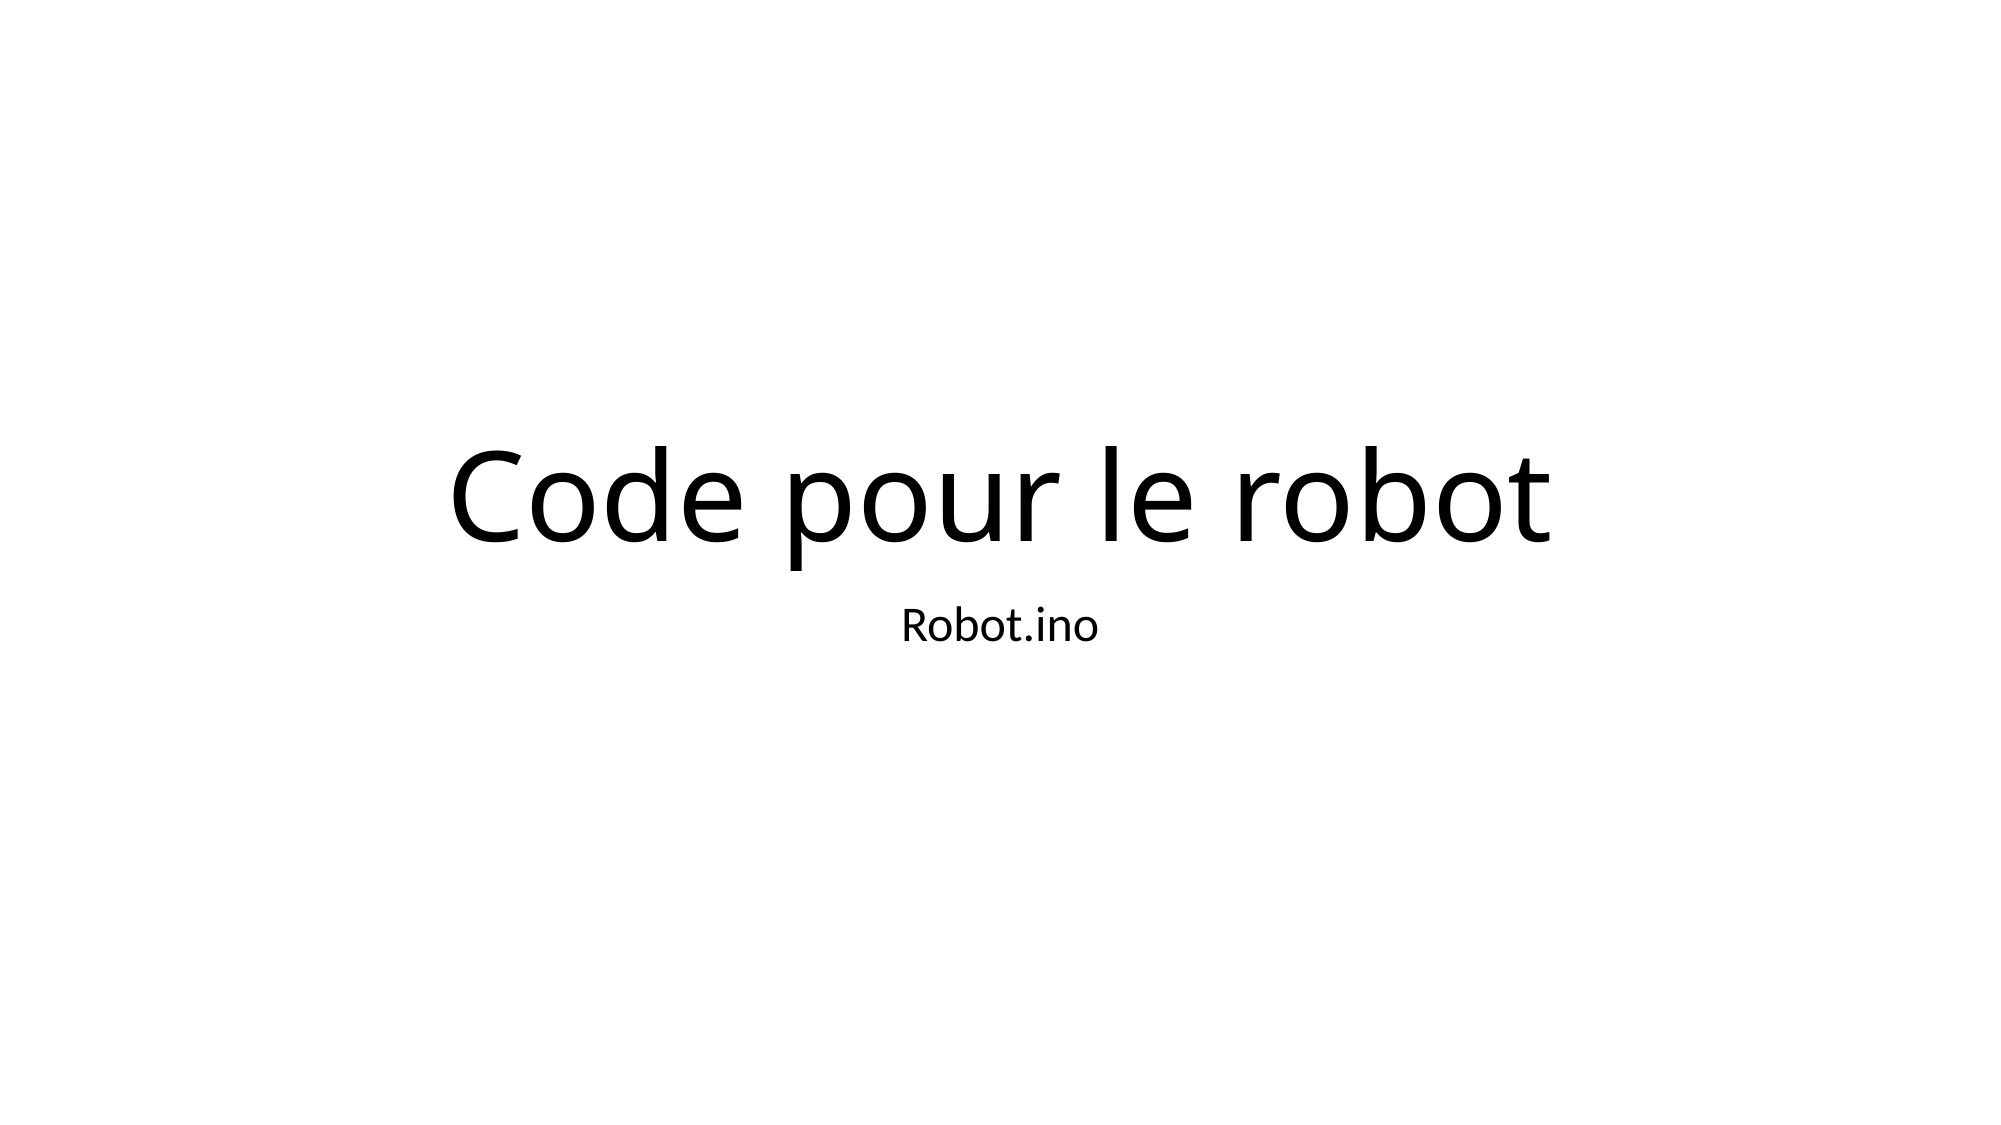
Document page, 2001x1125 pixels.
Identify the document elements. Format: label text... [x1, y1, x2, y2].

subtitle Robot.ino [249, 590, 1750, 863]
title Code pour le robot [249, 184, 1750, 576]
